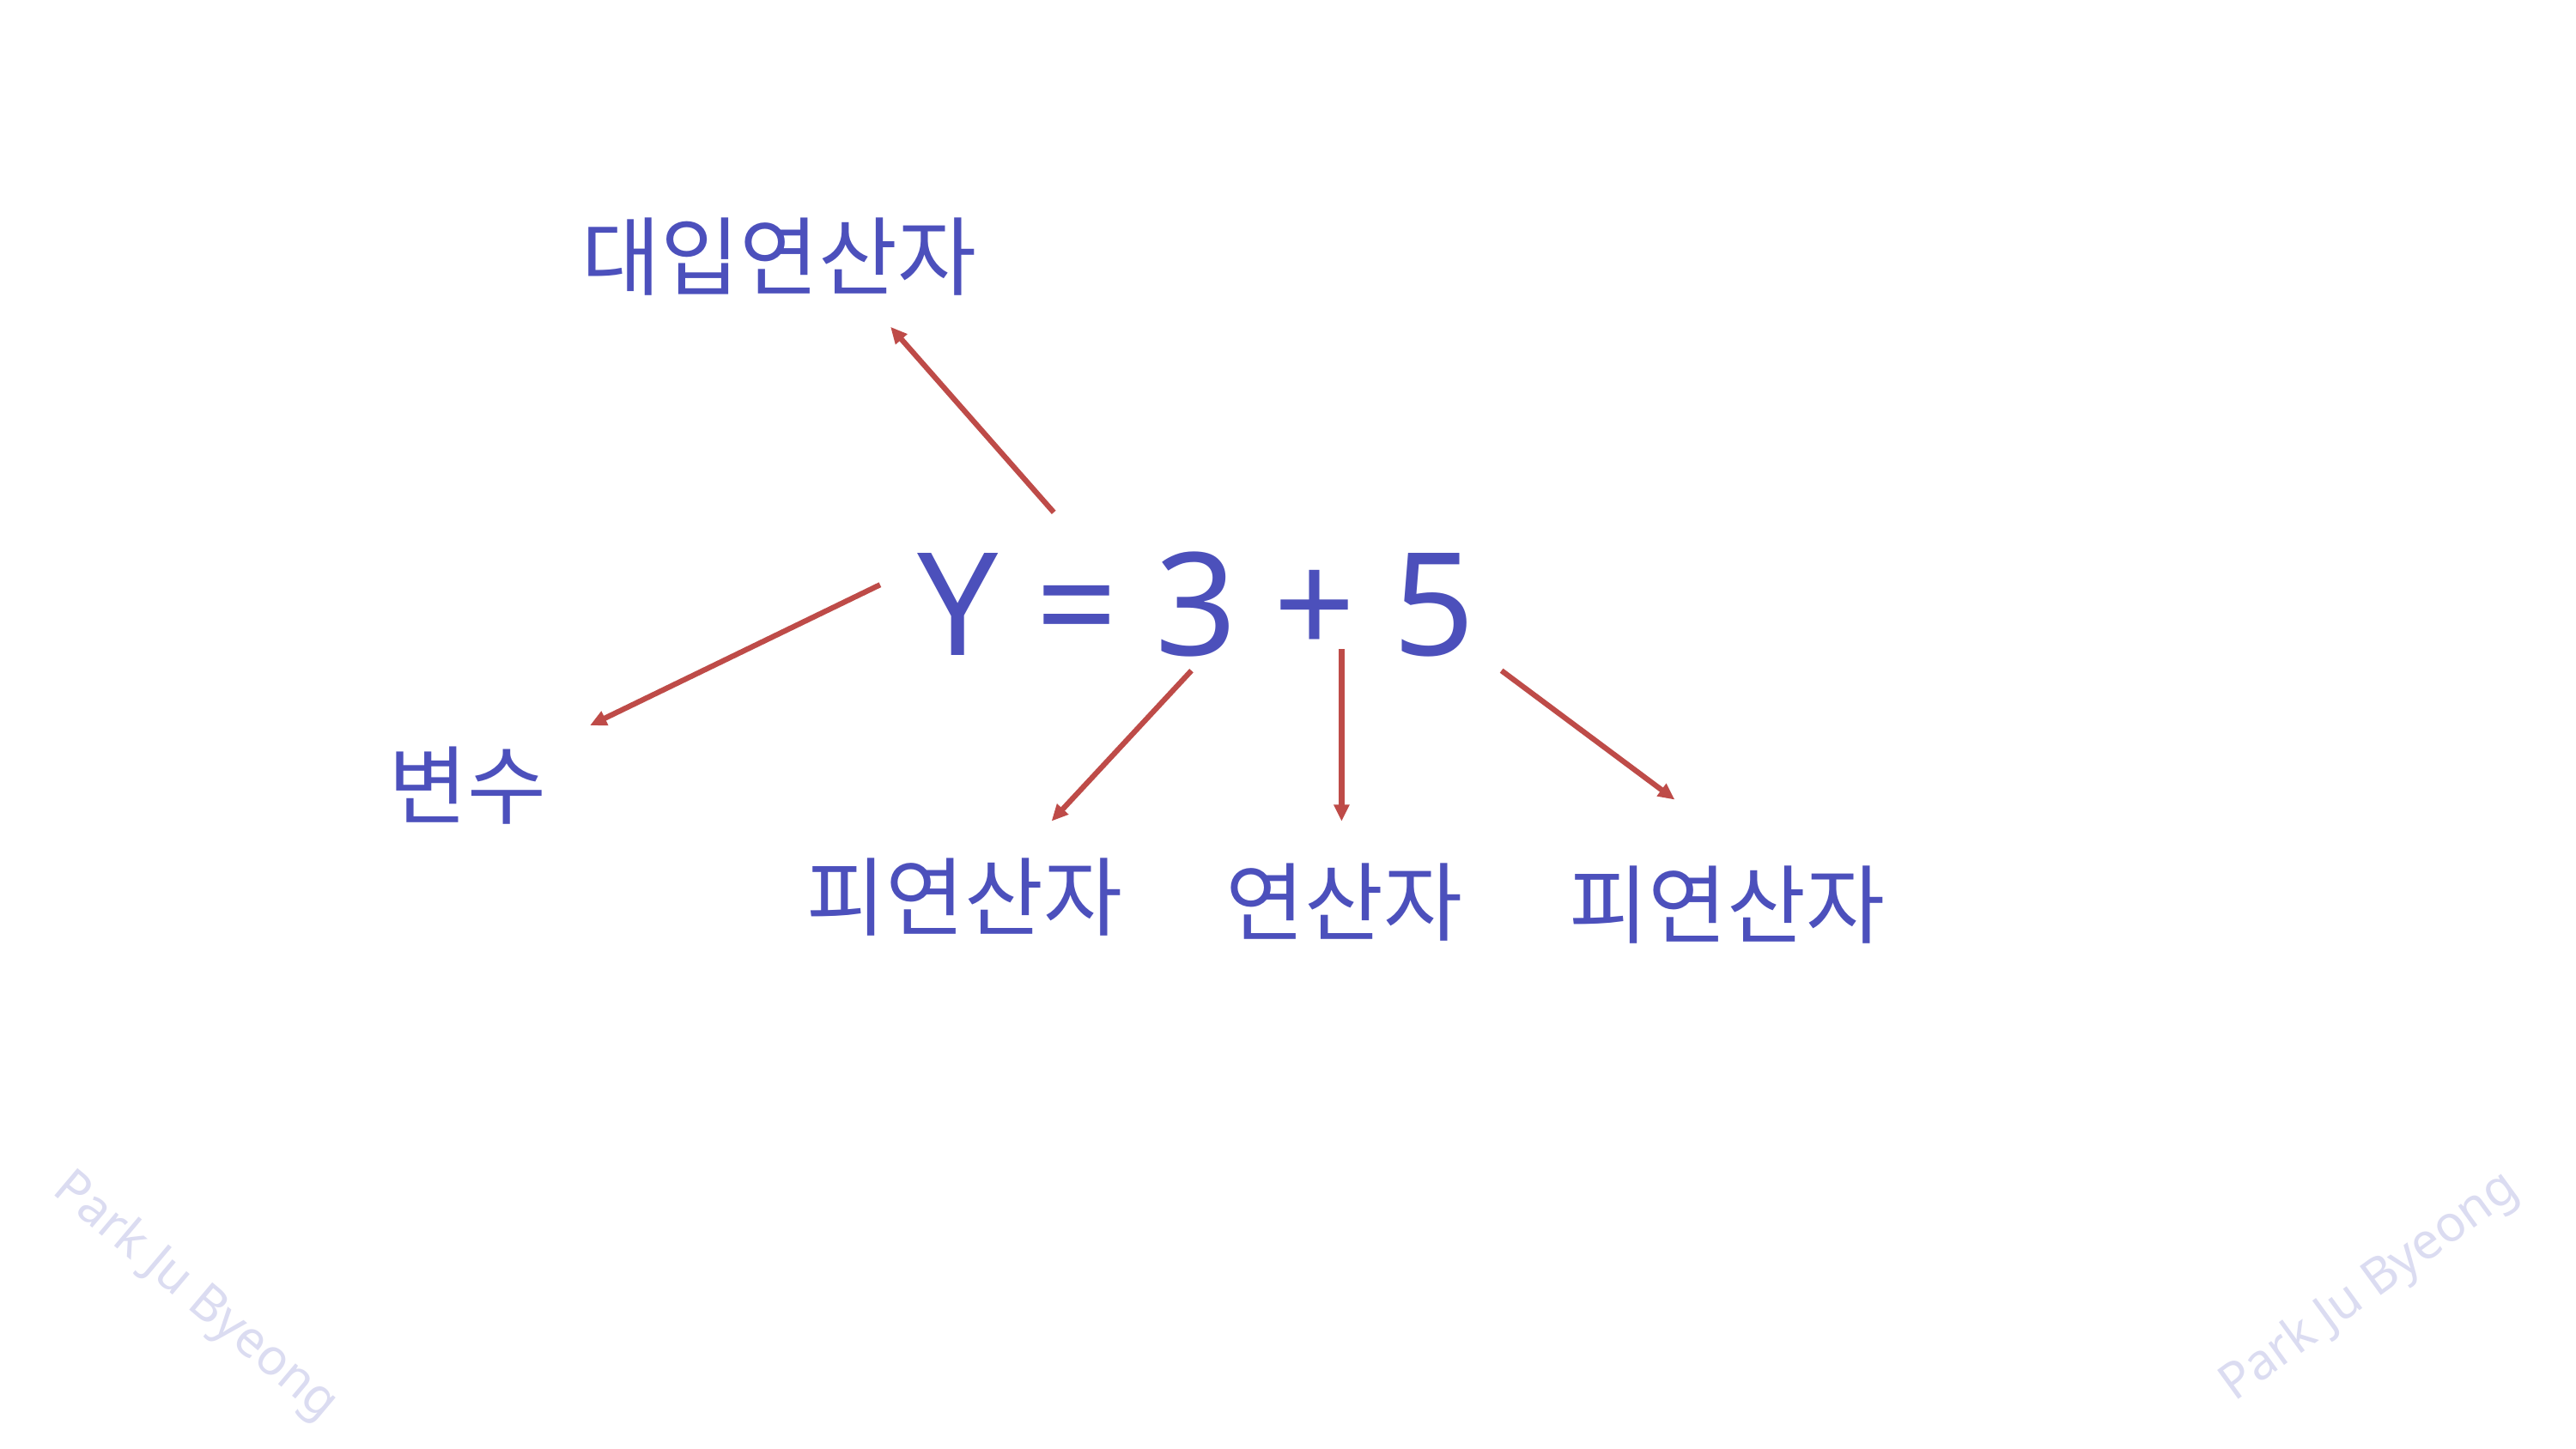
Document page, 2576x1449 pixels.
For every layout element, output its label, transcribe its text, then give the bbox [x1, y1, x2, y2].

text_box Y = 3 + 5 [905, 506, 1489, 690]
text_box 피연산자 [793, 837, 1170, 953]
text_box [890, 326, 1054, 513]
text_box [1501, 670, 1675, 800]
text_box 연산자 [1212, 842, 1503, 958]
text_box 변수 [375, 724, 623, 841]
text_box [590, 584, 881, 726]
text_box 피연산자 [1556, 845, 1932, 961]
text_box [1051, 670, 1192, 822]
text_box 대입연산자 [568, 196, 1052, 312]
